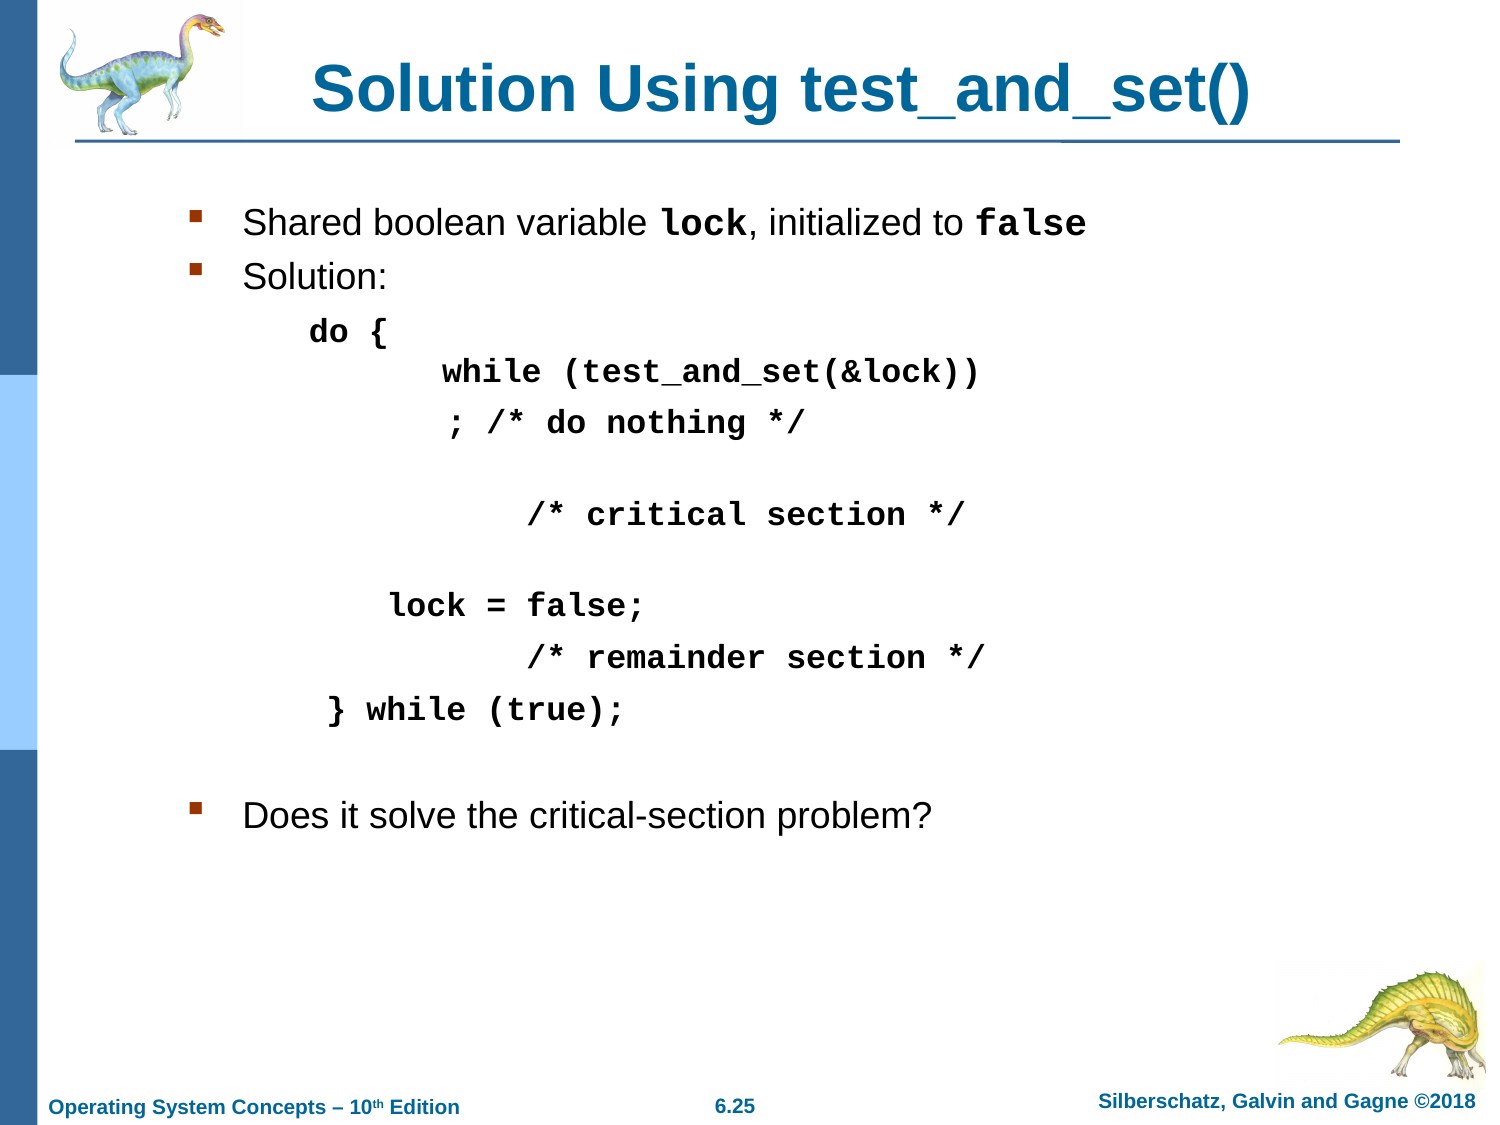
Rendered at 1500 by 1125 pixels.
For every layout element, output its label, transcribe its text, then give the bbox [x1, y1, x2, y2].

list Shared boolean variable lock, initialized to false Solution: do { while (test_and_set(&lock)) ; /* do nothing */ /* critical section */ lock = false; /* remainder section */ } while (true); Does it solve the critical-section problem? [171, 195, 1329, 1028]
picture [1275, 959, 1486, 1090]
picture [46, 0, 243, 149]
title Solution Using test_and_set() [139, 37, 1425, 132]
